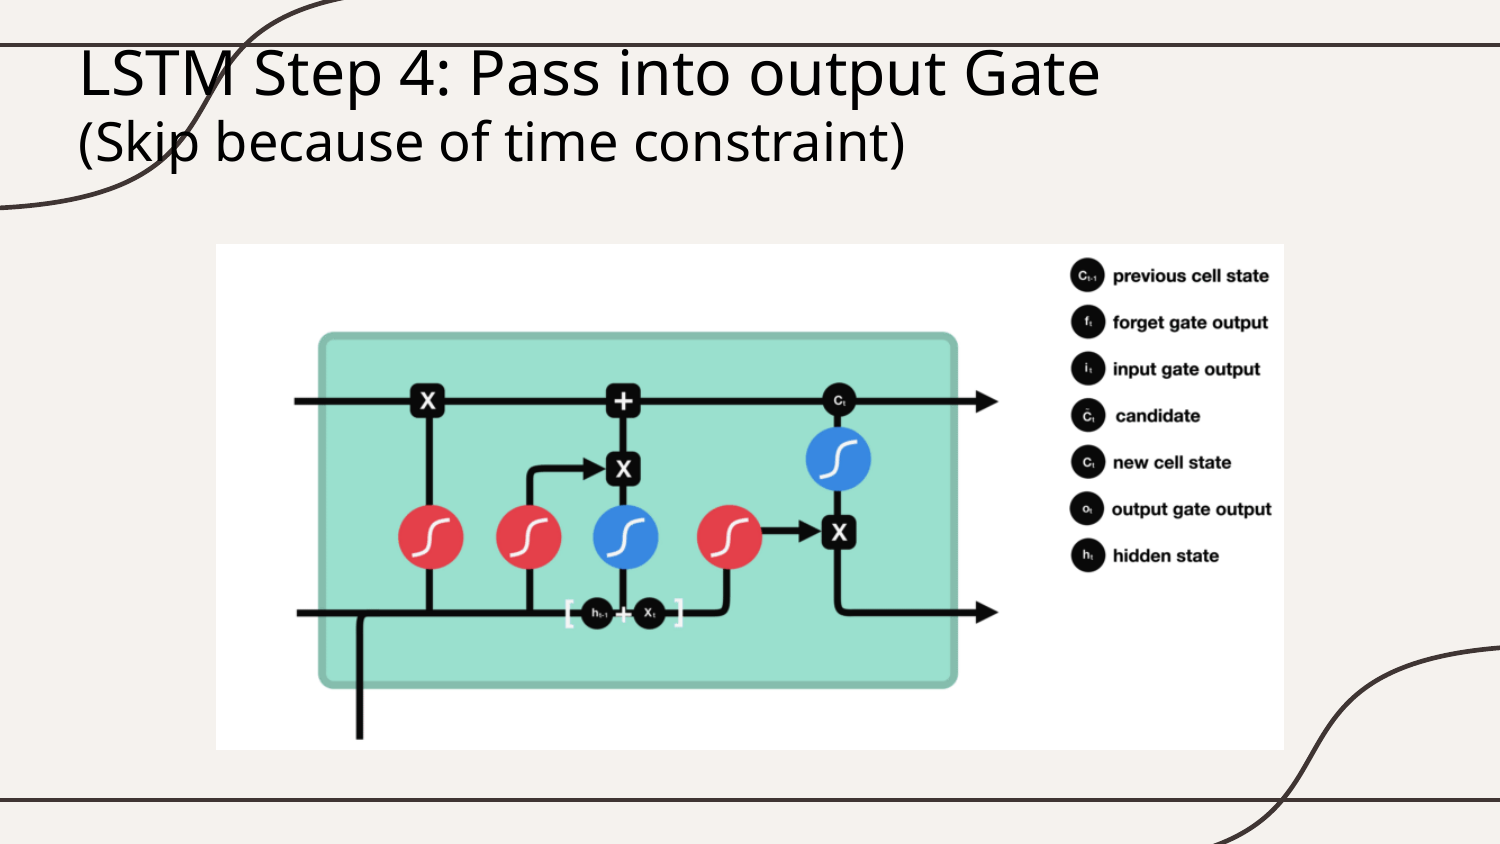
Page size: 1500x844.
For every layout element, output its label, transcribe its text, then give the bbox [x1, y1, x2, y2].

text_box LSTM Step 4: Pass into output Gate (Skip because of time constraint) [63, 75, 1437, 188]
picture [216, 244, 1284, 750]
